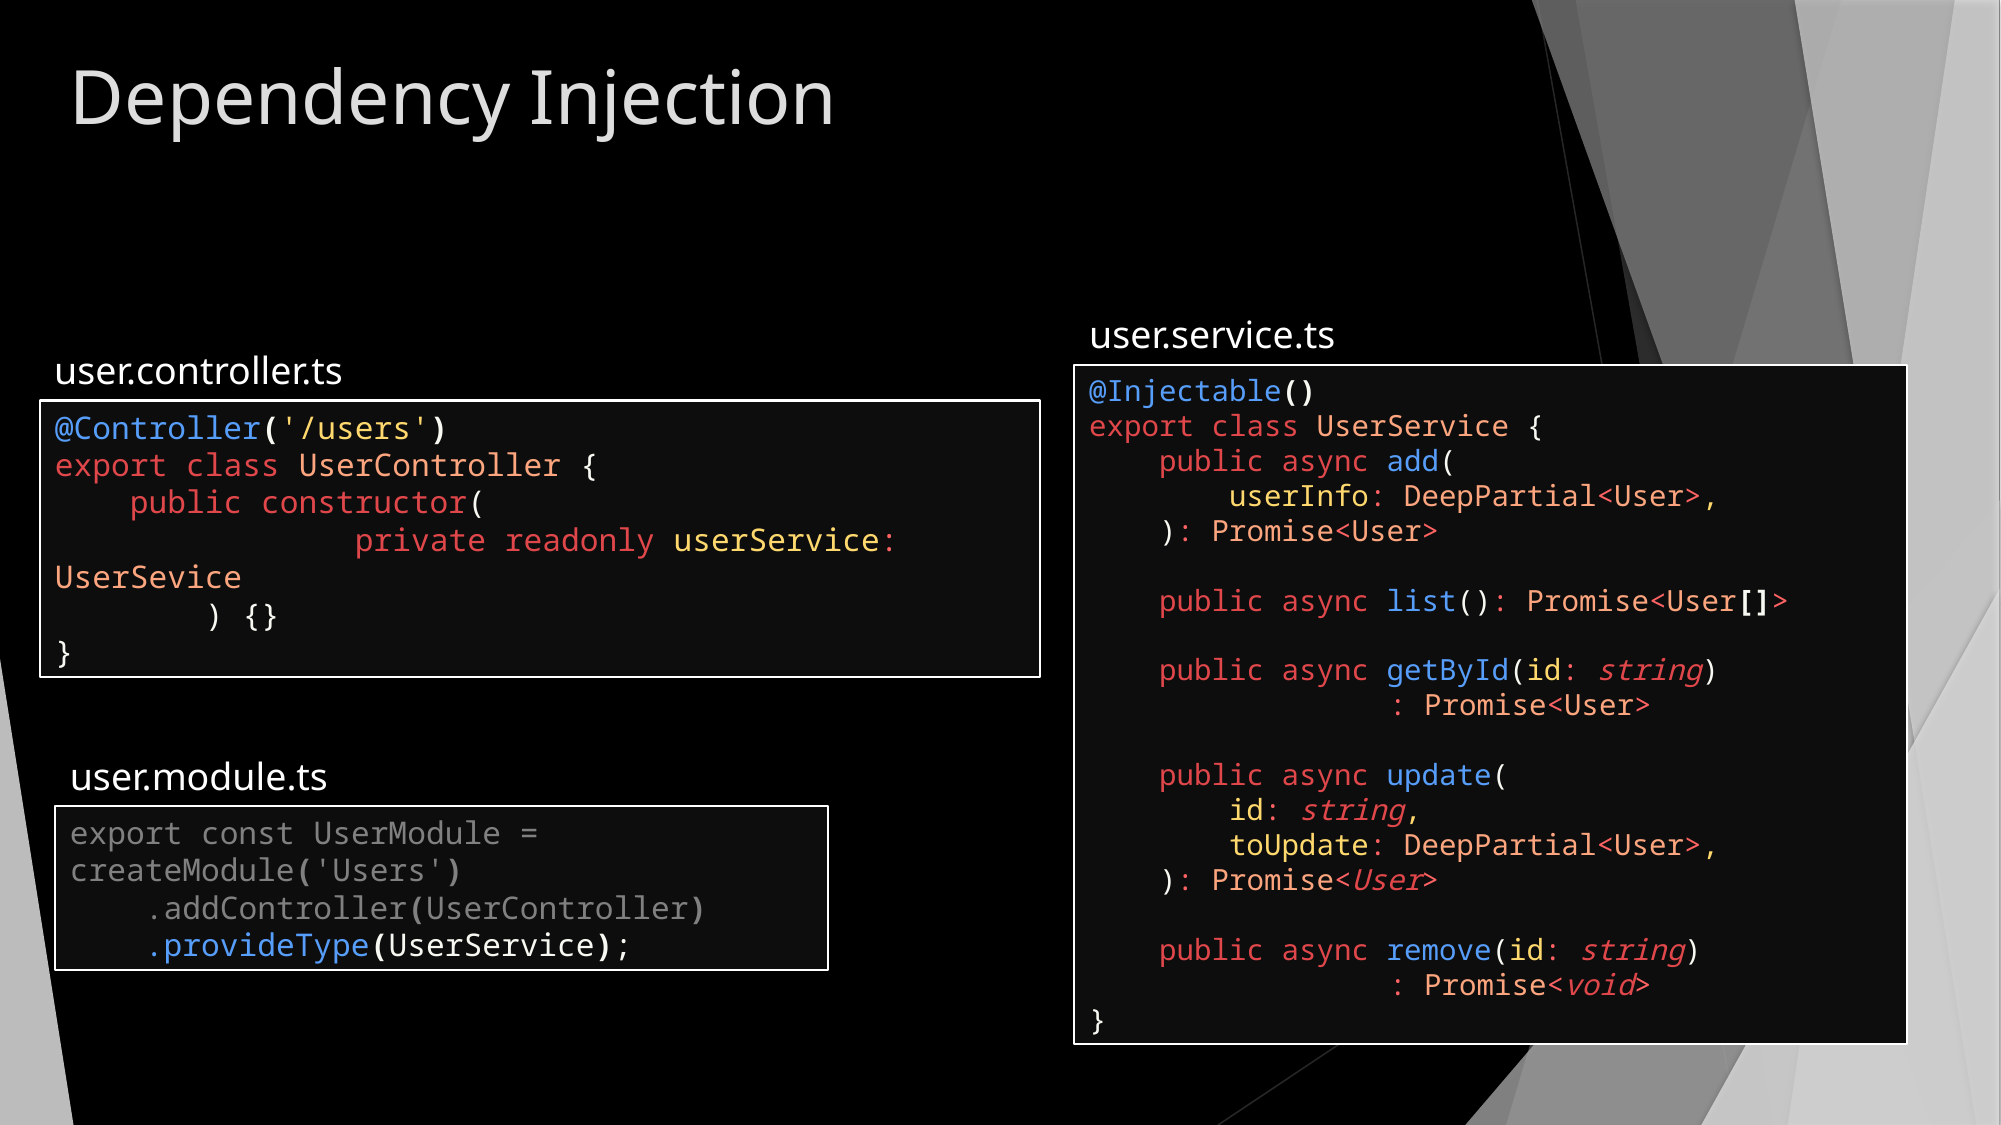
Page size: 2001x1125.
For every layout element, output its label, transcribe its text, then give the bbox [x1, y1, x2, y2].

text_box export const UserModule = createModule('Users') .addController(UserController) .provideType(UserService); [55, 805, 829, 971]
text_box user.module.ts [55, 745, 533, 806]
title Dependency Injection [55, 41, 1466, 259]
text_box user.service.ts [1074, 304, 1553, 364]
text_box user.controller.ts [39, 339, 518, 400]
text_box @Controller('/users') export class UserController { public constructor( private readonly userService: UserSevice ) {} } [40, 400, 1040, 678]
text_box @Injectable() export class UserService { public async add( userInfo: DeepPartial<User>, ): Promise<User> public async list(): Promise<User[]> public async getById(id: string) : Promise<User> public async update( id: string, toUpdate: DeepPartial<User>, ): Promise<User> public async remove(id: string) : Promise<void> } [1074, 364, 1907, 1044]
